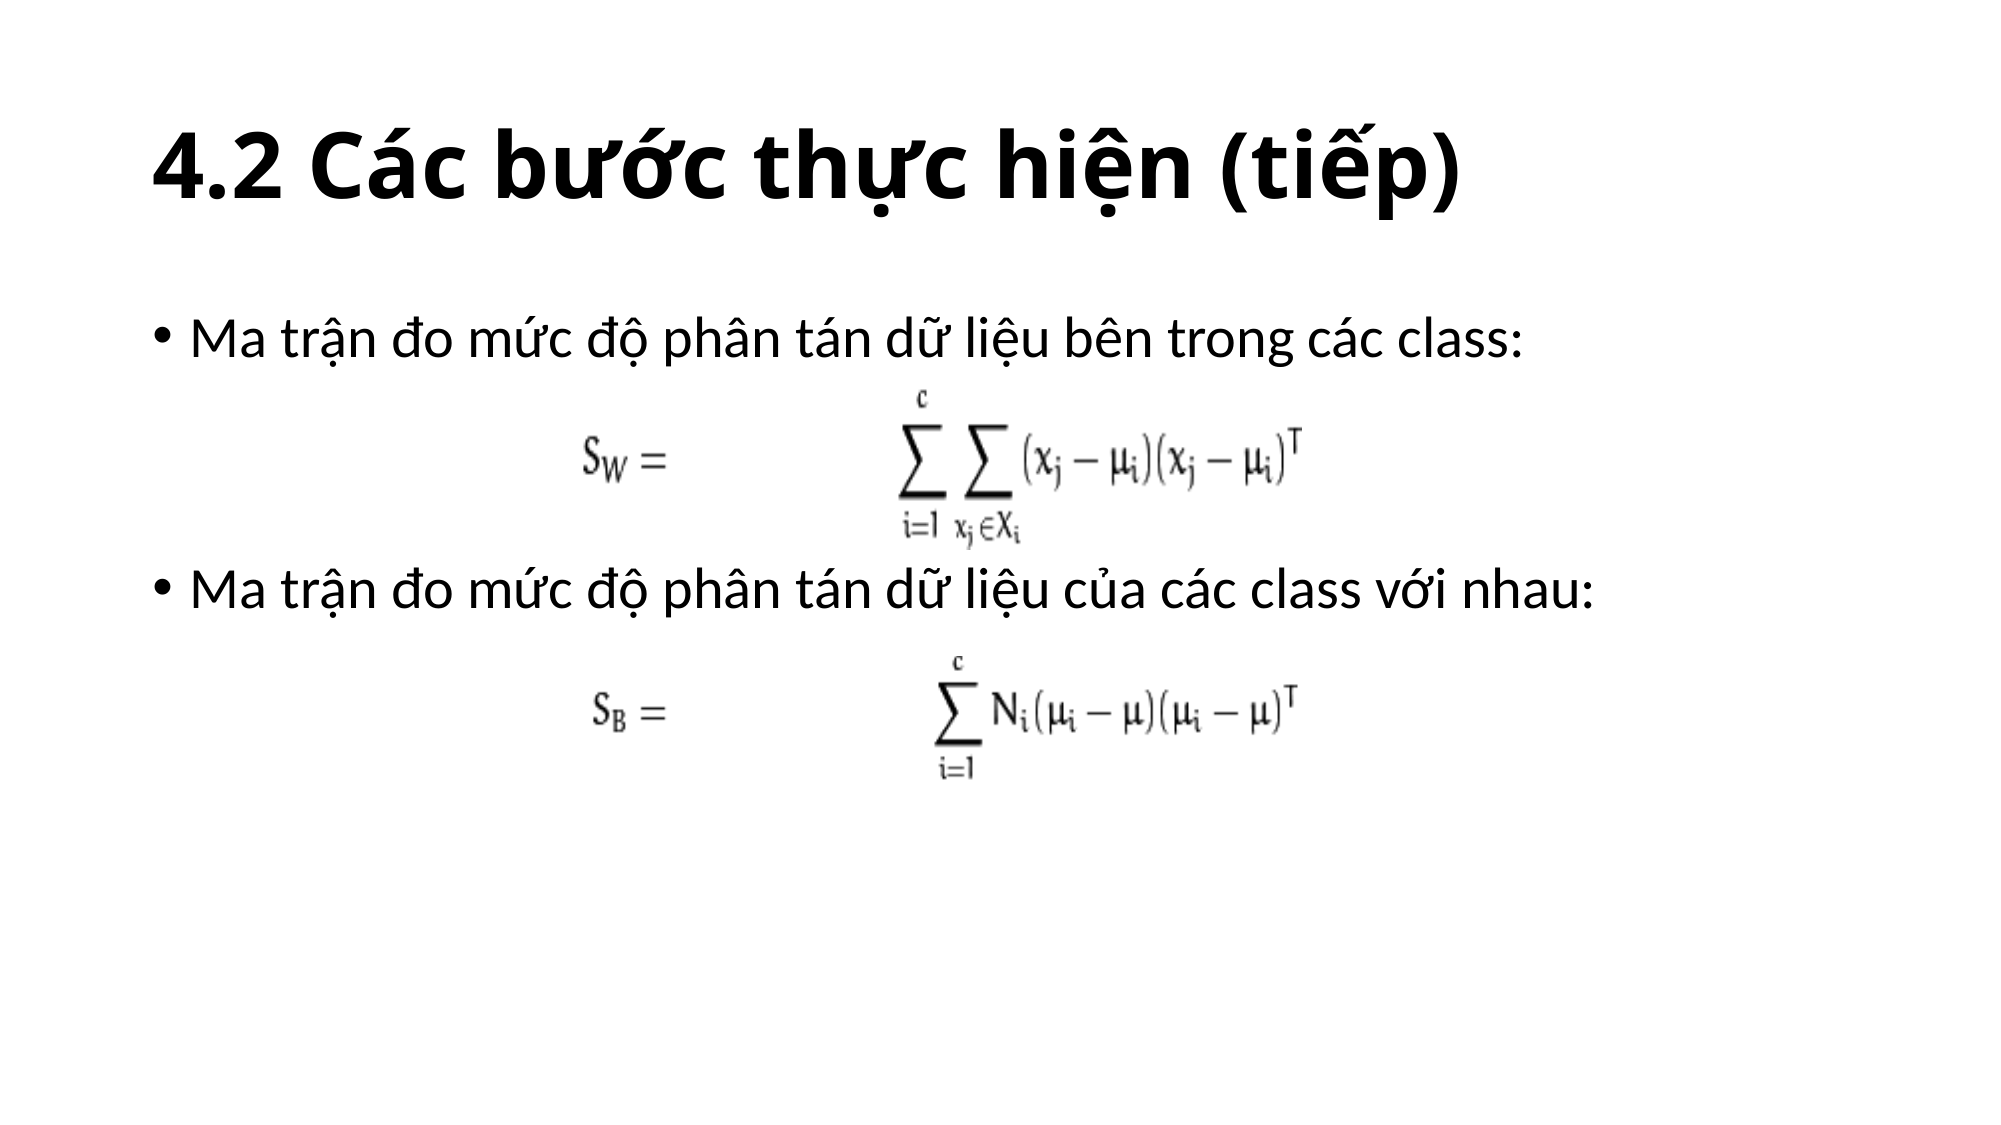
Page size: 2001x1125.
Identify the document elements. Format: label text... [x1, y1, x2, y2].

picture [582, 656, 1302, 797]
picture [582, 368, 1302, 550]
title 4.2 Các bước thực hiện (tiếp) [137, 59, 1863, 278]
list Ma trận đo mức độ phân tán dữ liệu bên trong các class: Ma trận đo mức độ phân tán dữ liệu của các class với nhau: [137, 299, 1863, 1014]
